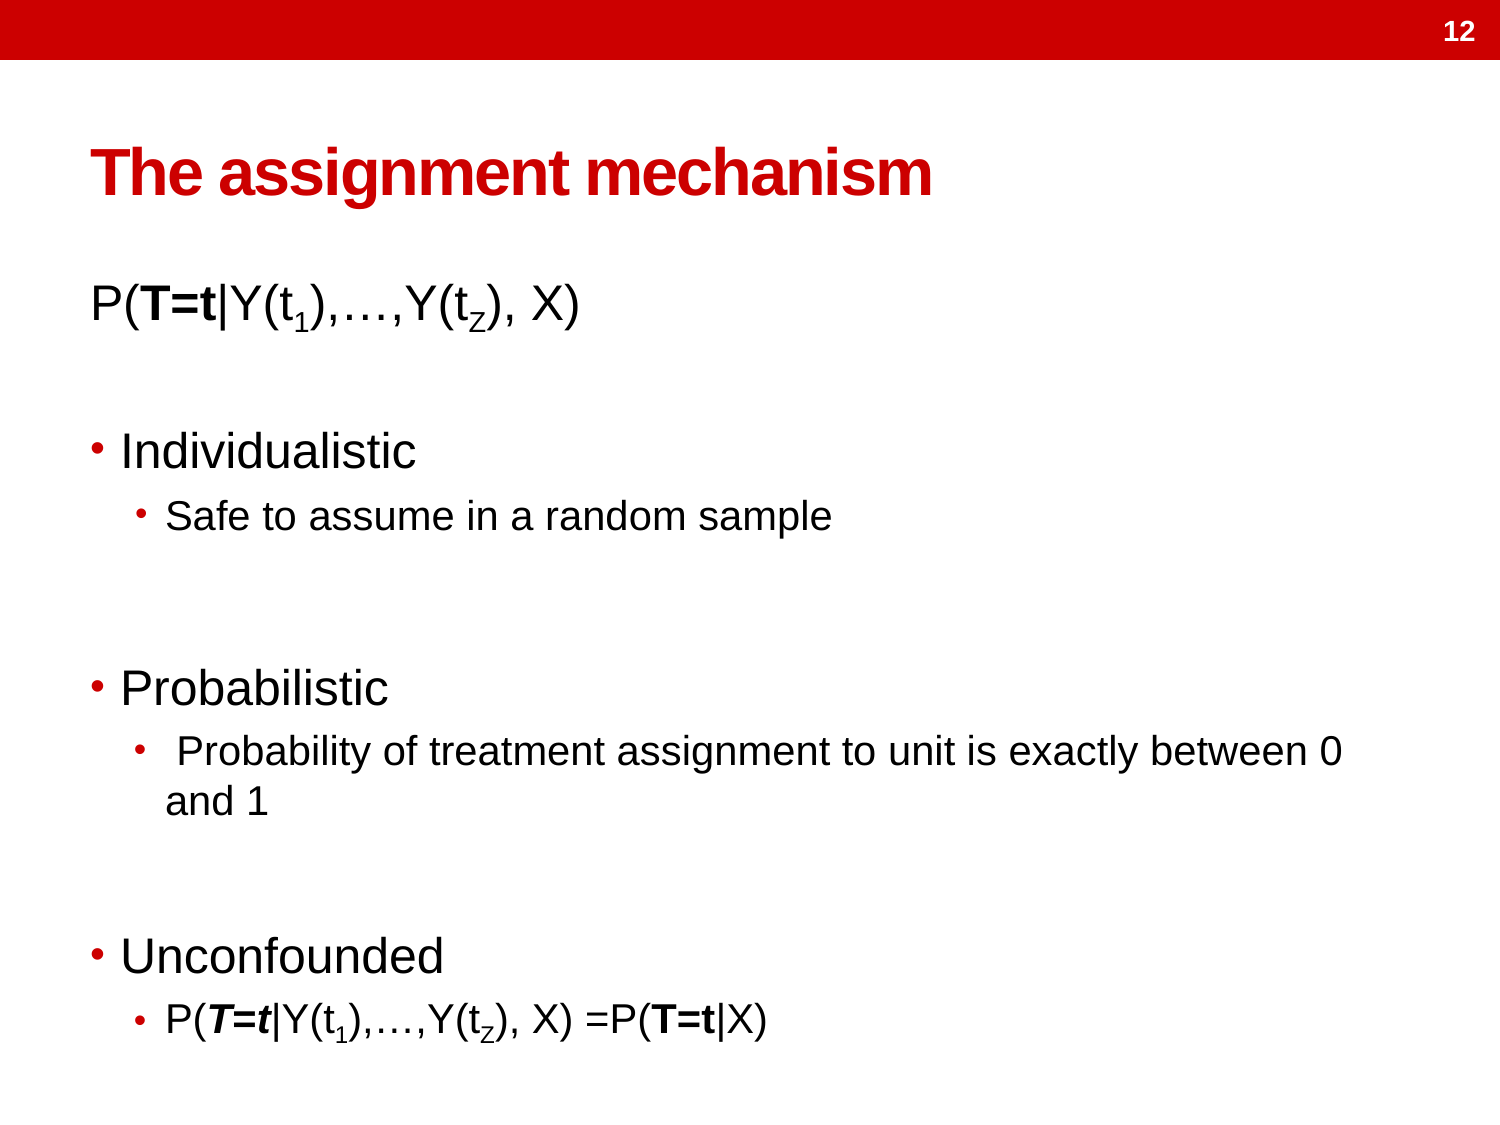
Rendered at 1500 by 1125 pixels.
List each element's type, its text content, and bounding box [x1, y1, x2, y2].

title The assignment mechanism [75, 87, 1425, 250]
slide_number 12 [1428, 3, 1500, 57]
list P(T=t|Y(t1),…,Y(tZ), X) Individualistic Safe to assume in a random sample Probabilistic Probability of treatment assignment to unit is exactly between 0 and 1 Unconfounded P(T=t|Y(t1),…,Y(tZ), X) =P(T=t|X) [75, 262, 1425, 1063]
